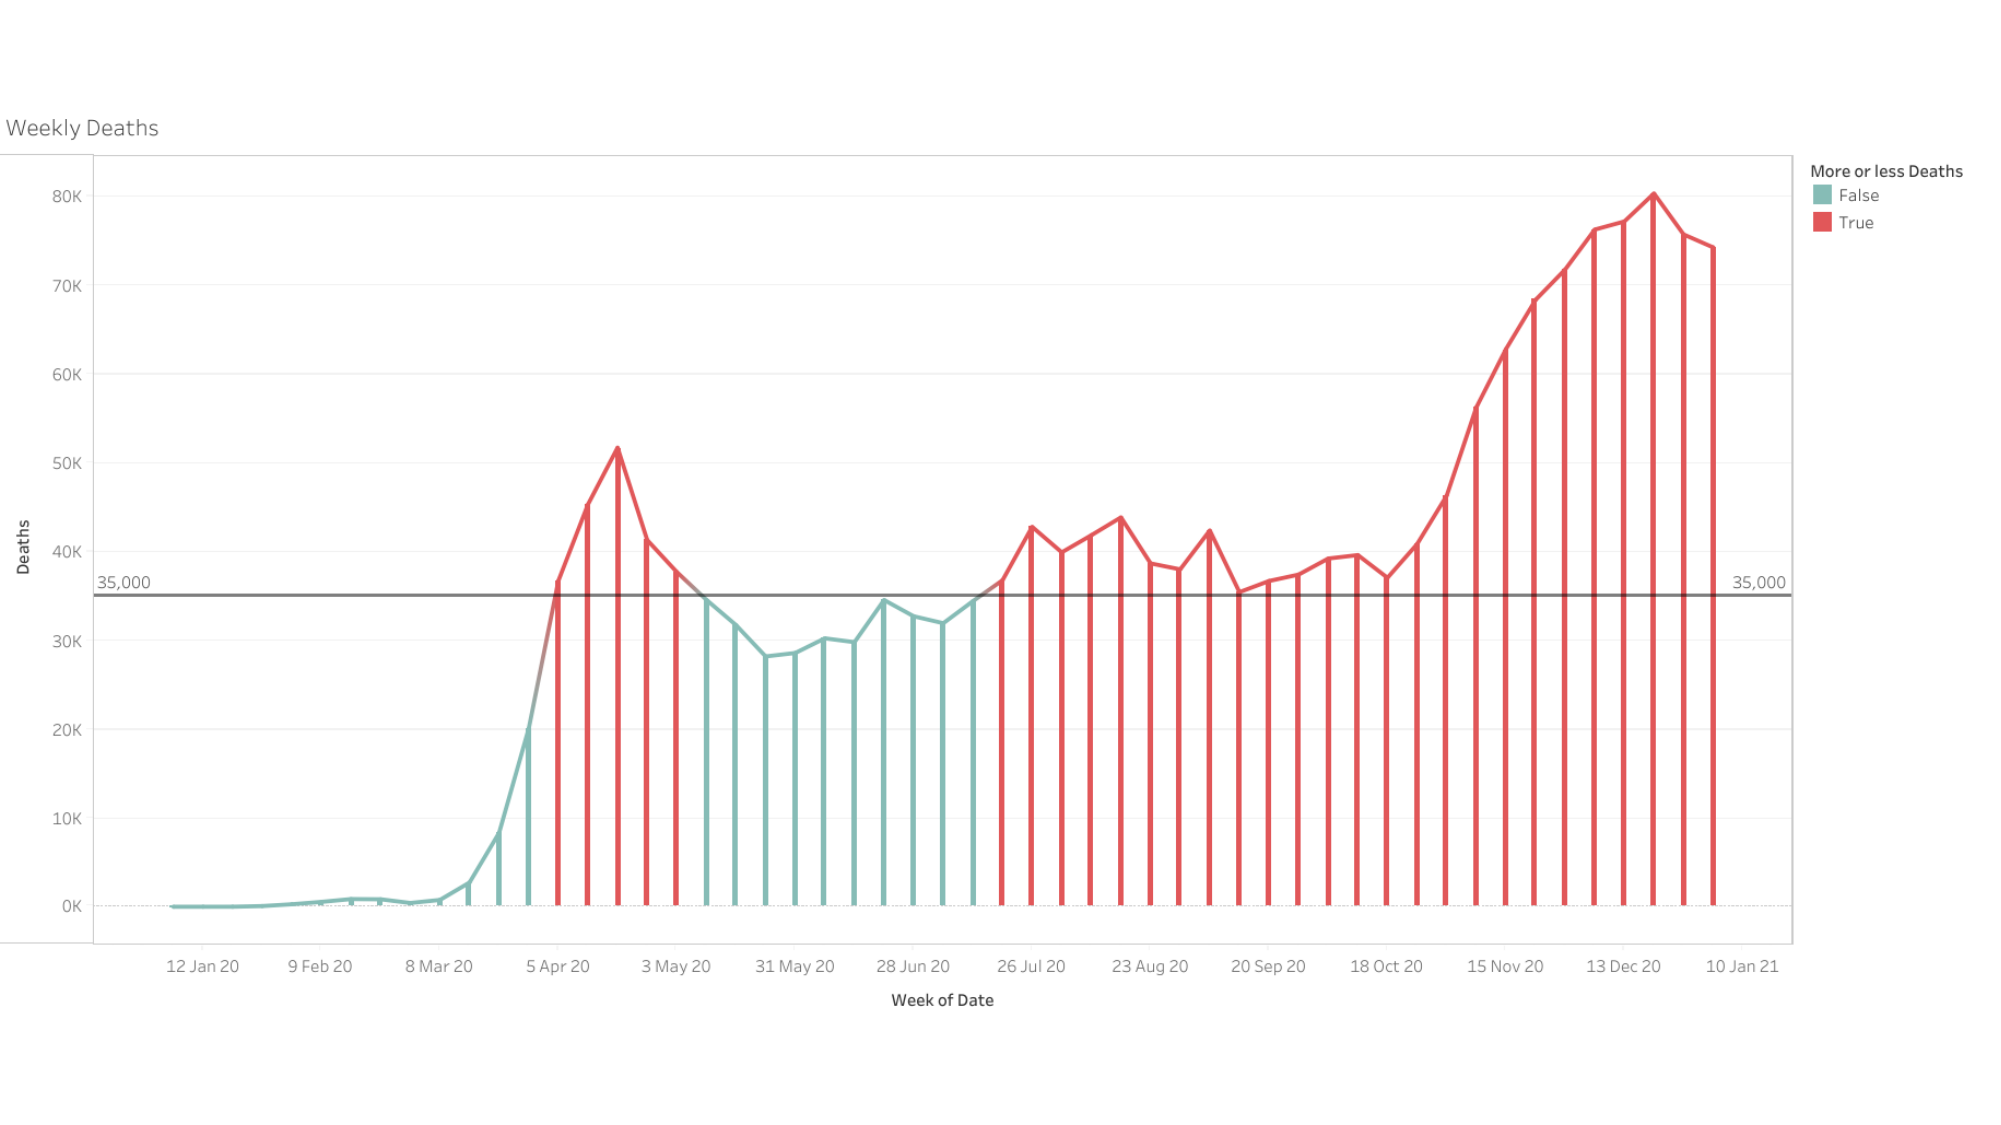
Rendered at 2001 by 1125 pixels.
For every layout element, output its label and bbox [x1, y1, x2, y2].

picture [0, 119, 1964, 1007]
